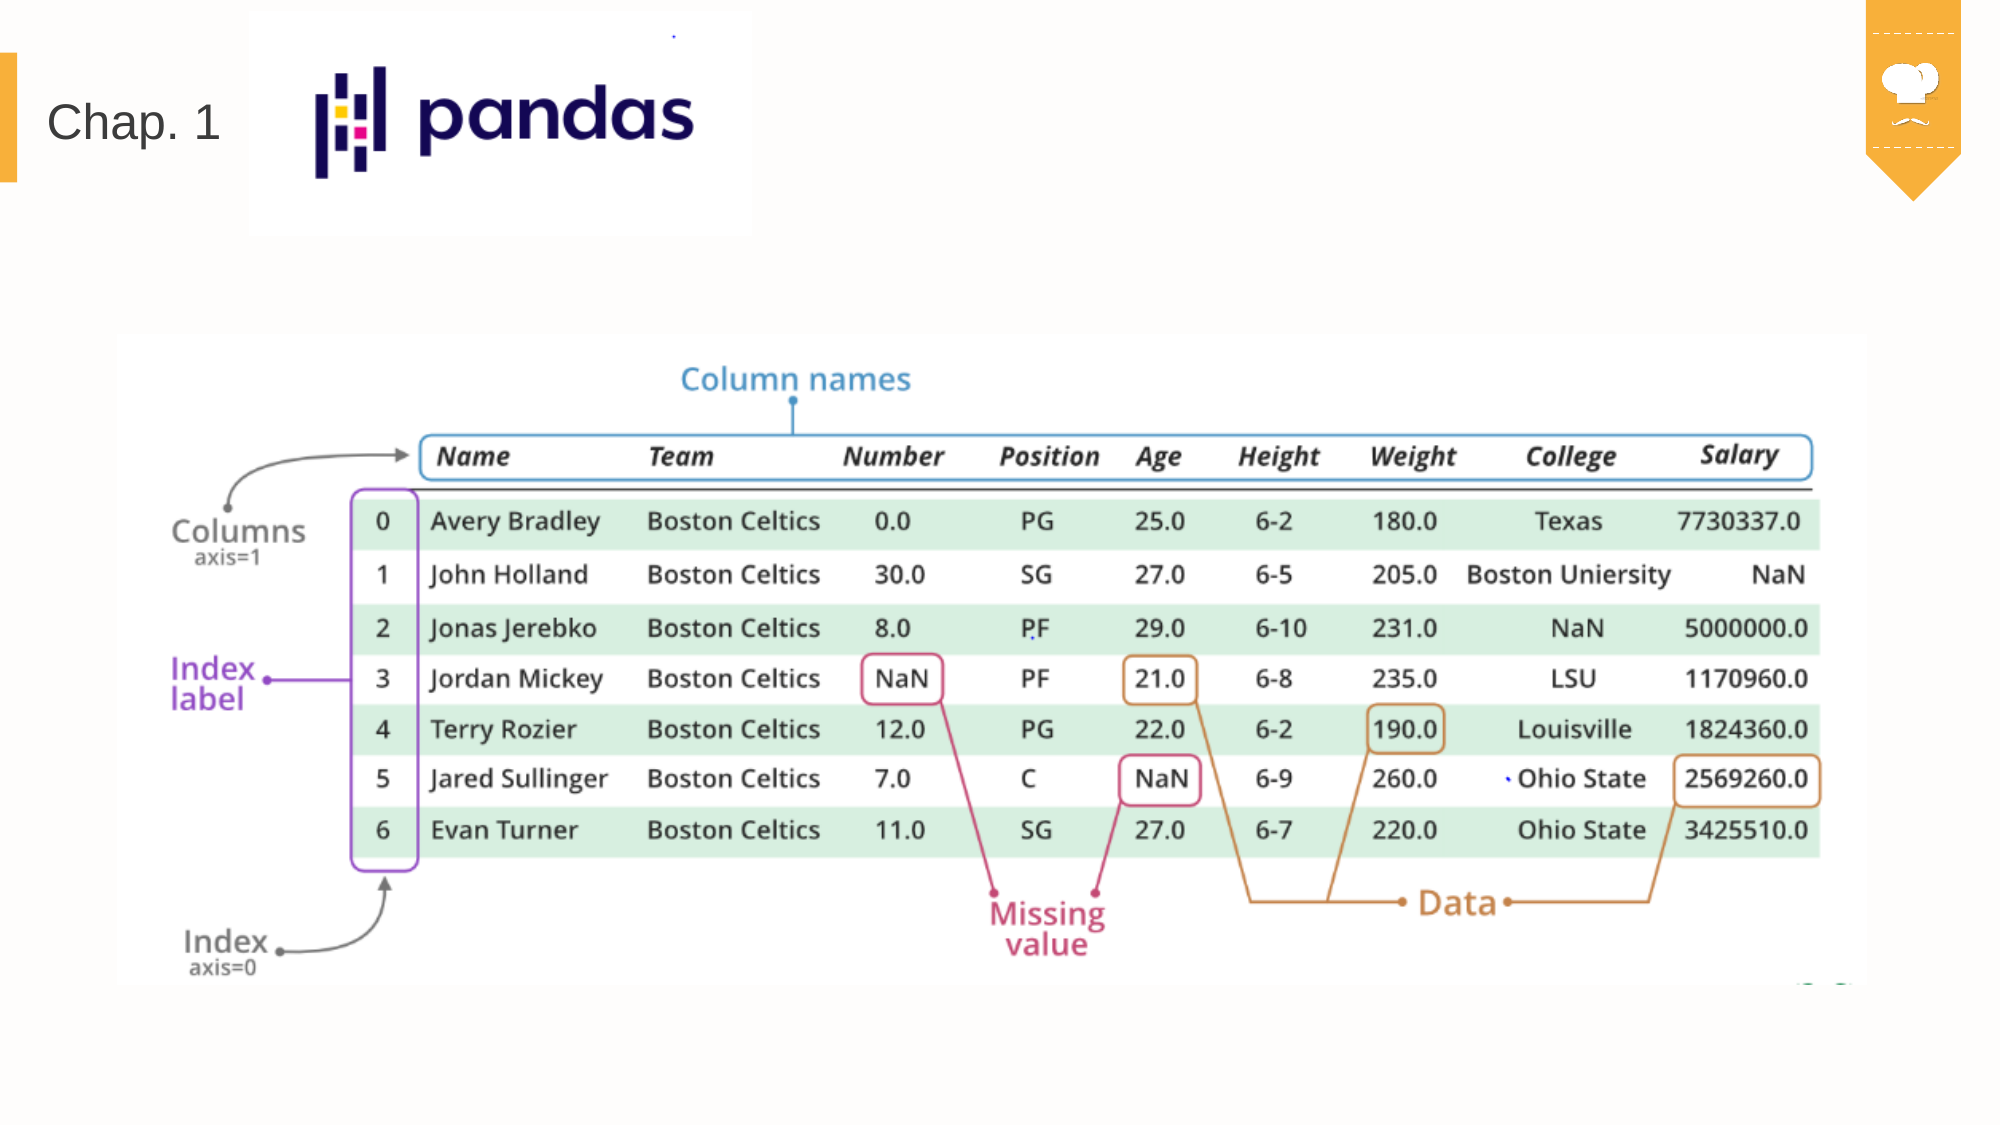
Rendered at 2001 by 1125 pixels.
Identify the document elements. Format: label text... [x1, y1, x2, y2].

picture [249, 11, 752, 236]
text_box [1874, 50, 1943, 131]
text_box [0, 52, 18, 183]
picture [116, 334, 1867, 985]
text_box Chap. 1 [31, 81, 243, 143]
text_box [1865, 0, 1961, 202]
